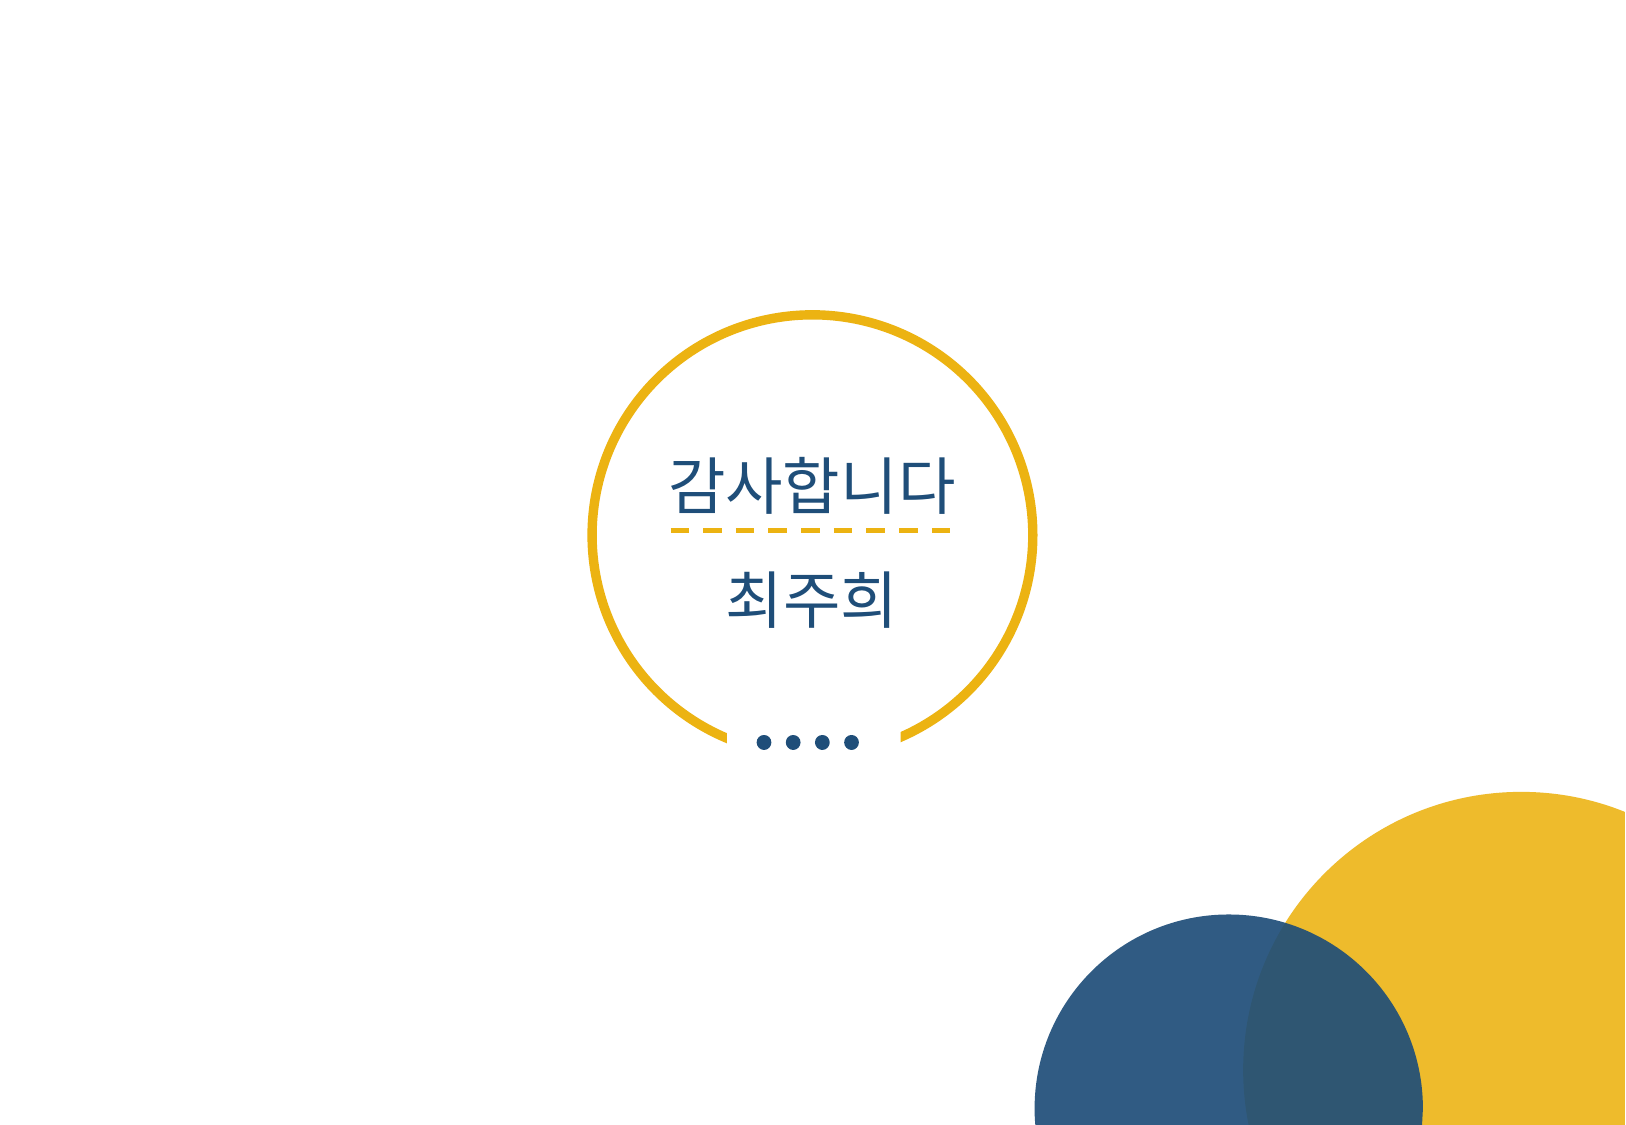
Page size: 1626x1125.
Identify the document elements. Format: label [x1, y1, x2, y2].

text_box [1033, 913, 1424, 1125]
text_box [592, 314, 1033, 811]
text_box [1285, 790, 1625, 1125]
